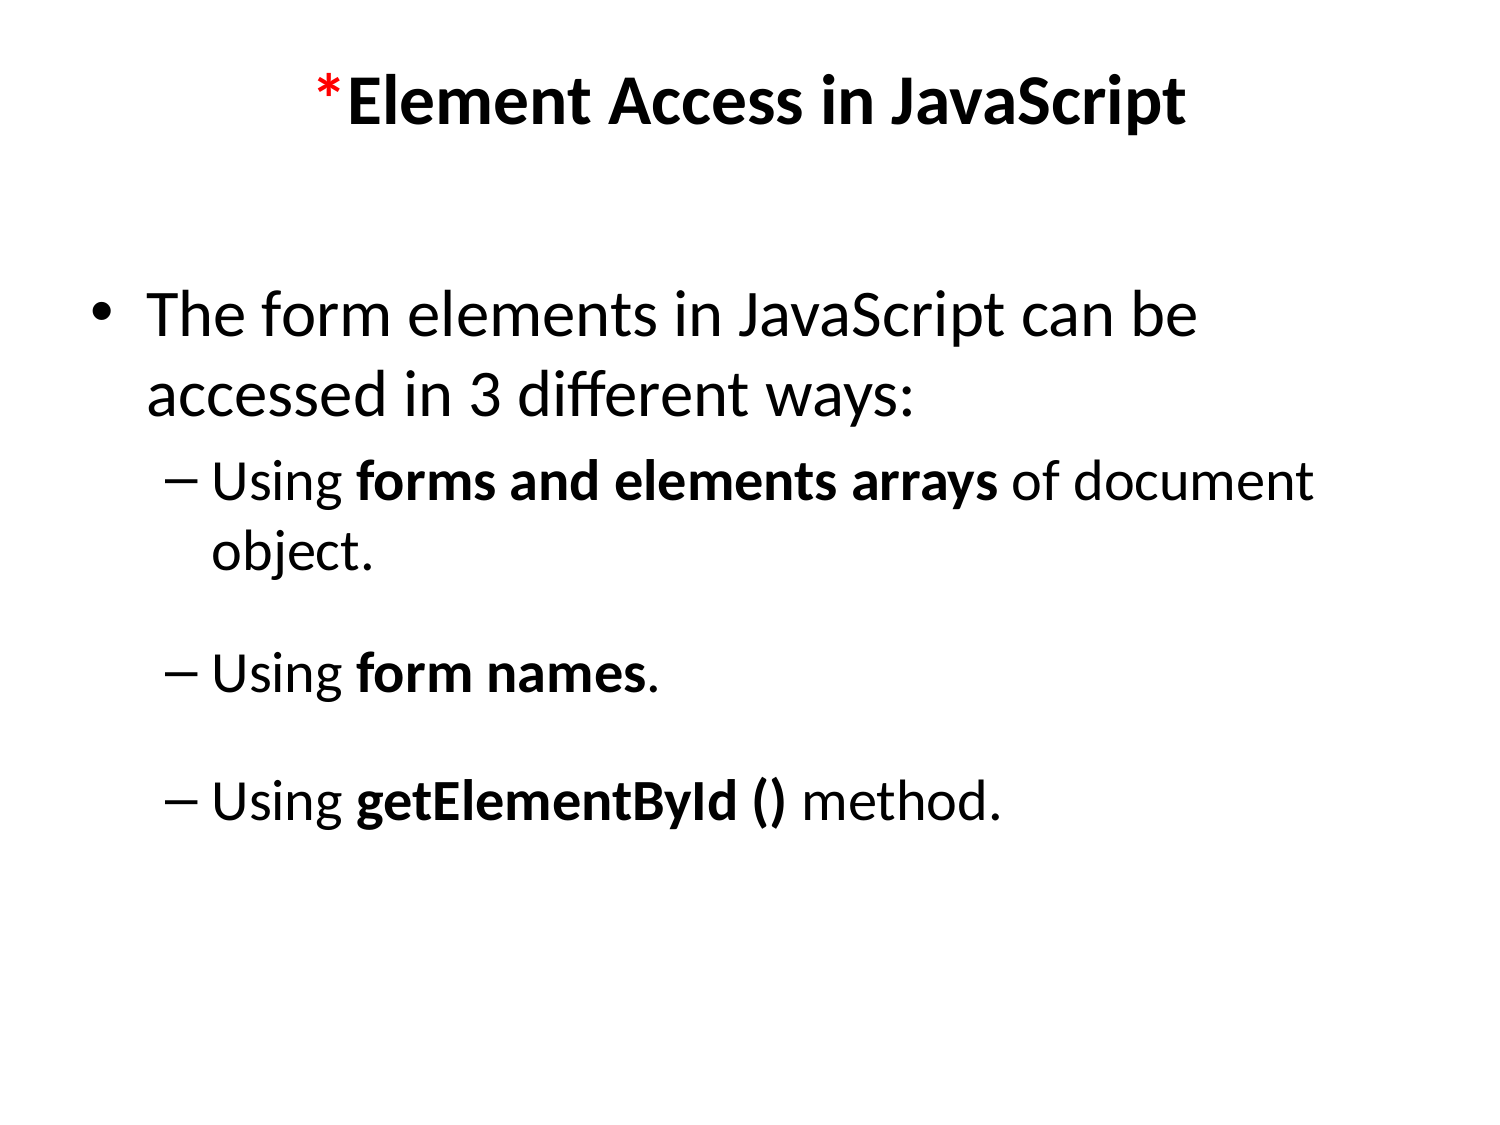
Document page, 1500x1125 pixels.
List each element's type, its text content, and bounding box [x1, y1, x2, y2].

list The form elements in JavaScript can be accessed in 3 different ways: Using forms and elements arrays of document object. Using form names. Using getElementById () method. [75, 262, 1425, 1005]
title *Element Access in JavaScript [75, 45, 1425, 233]
